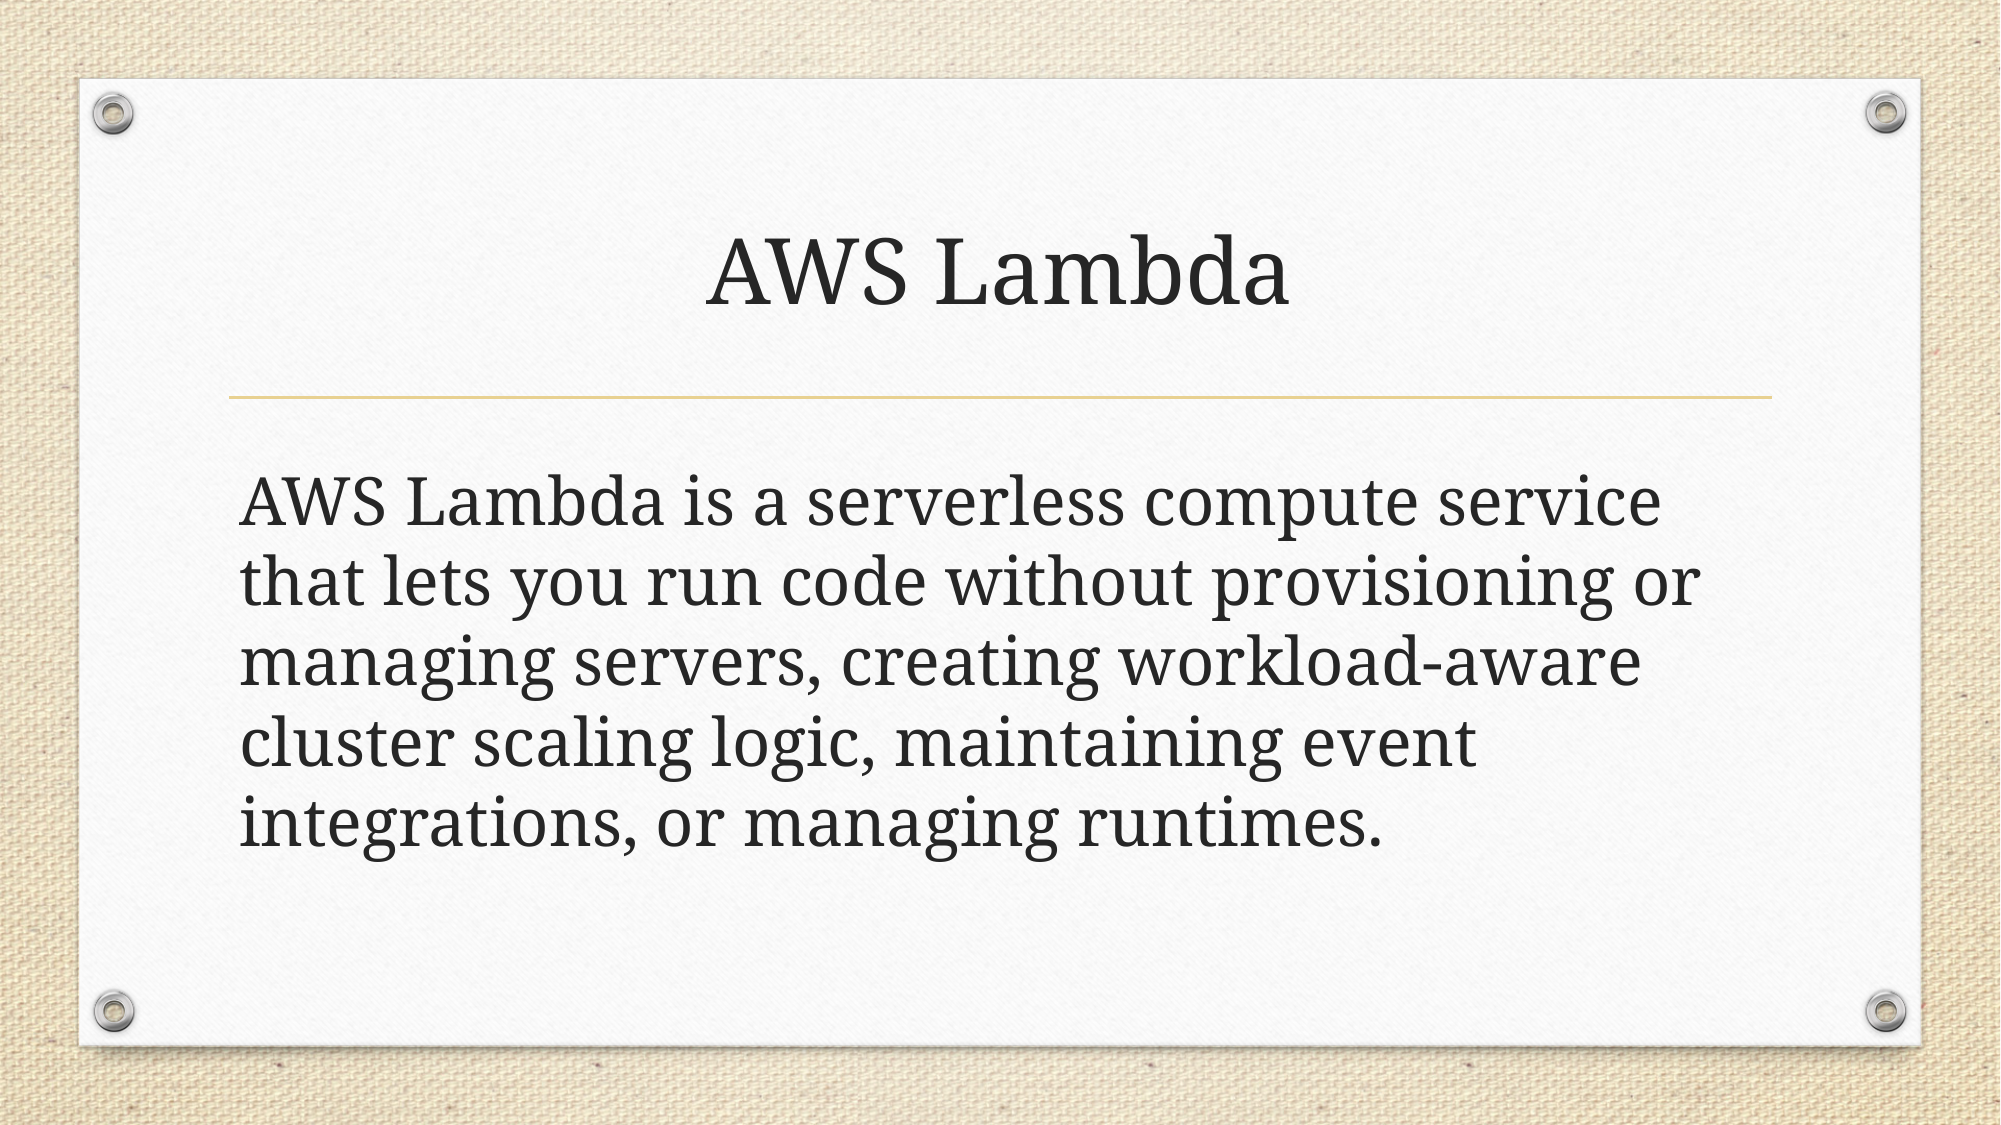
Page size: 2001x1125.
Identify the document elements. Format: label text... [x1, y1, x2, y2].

picture [0, 0, 2001, 1125]
list AWS Lambda is a serverless compute service that lets you run code without provisioning or managing servers, creating workload-aware cluster scaling logic, maintaining event integrations, or managing runtimes. [224, 451, 1800, 996]
title AWS Lambda [212, 161, 1788, 375]
